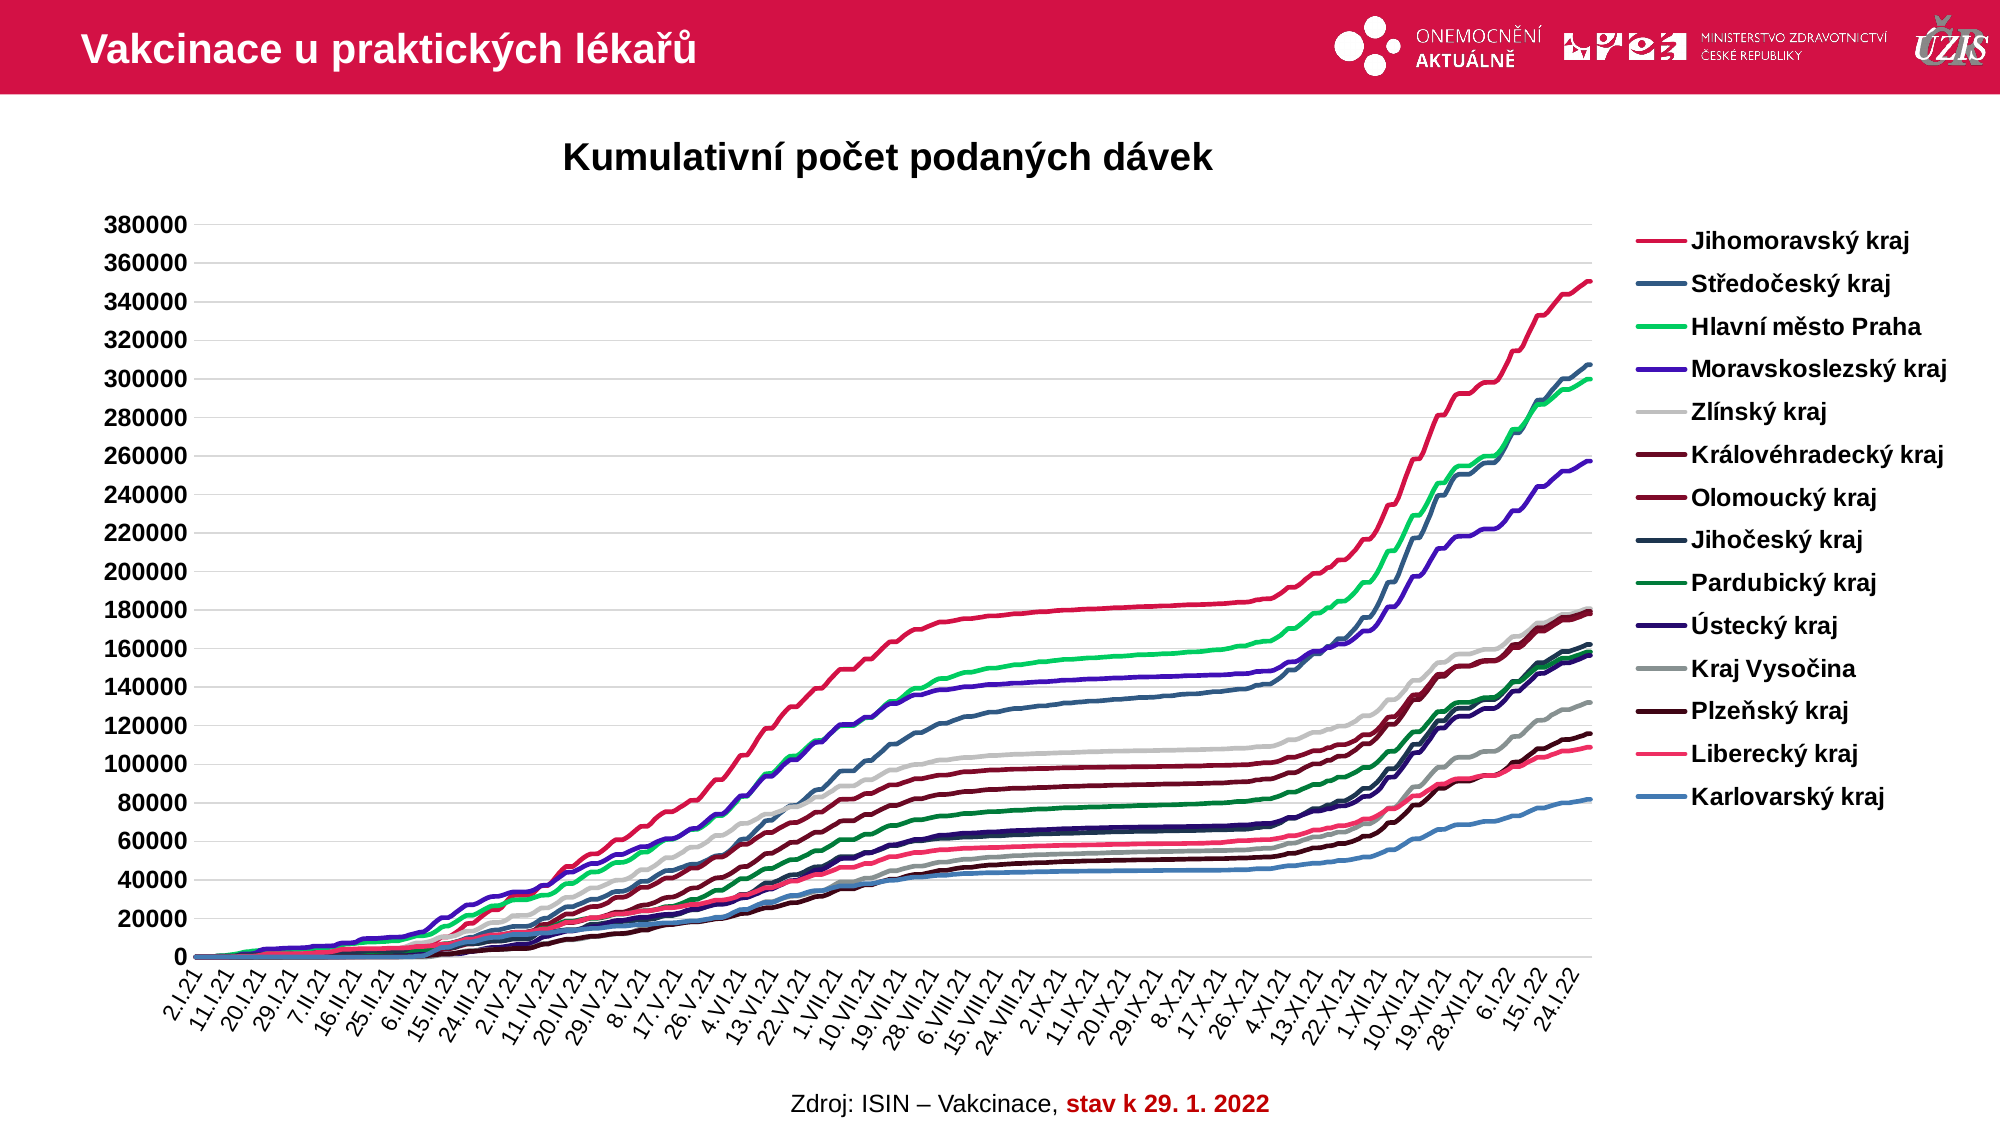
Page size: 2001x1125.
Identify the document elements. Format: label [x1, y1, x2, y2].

text_box [507, 1080, 1554, 1125]
picture [1915, 15, 1989, 66]
picture [1334, 16, 1542, 76]
chart [65, 97, 1969, 1080]
picture [1563, 31, 1888, 60]
title [65, 2, 1251, 97]
